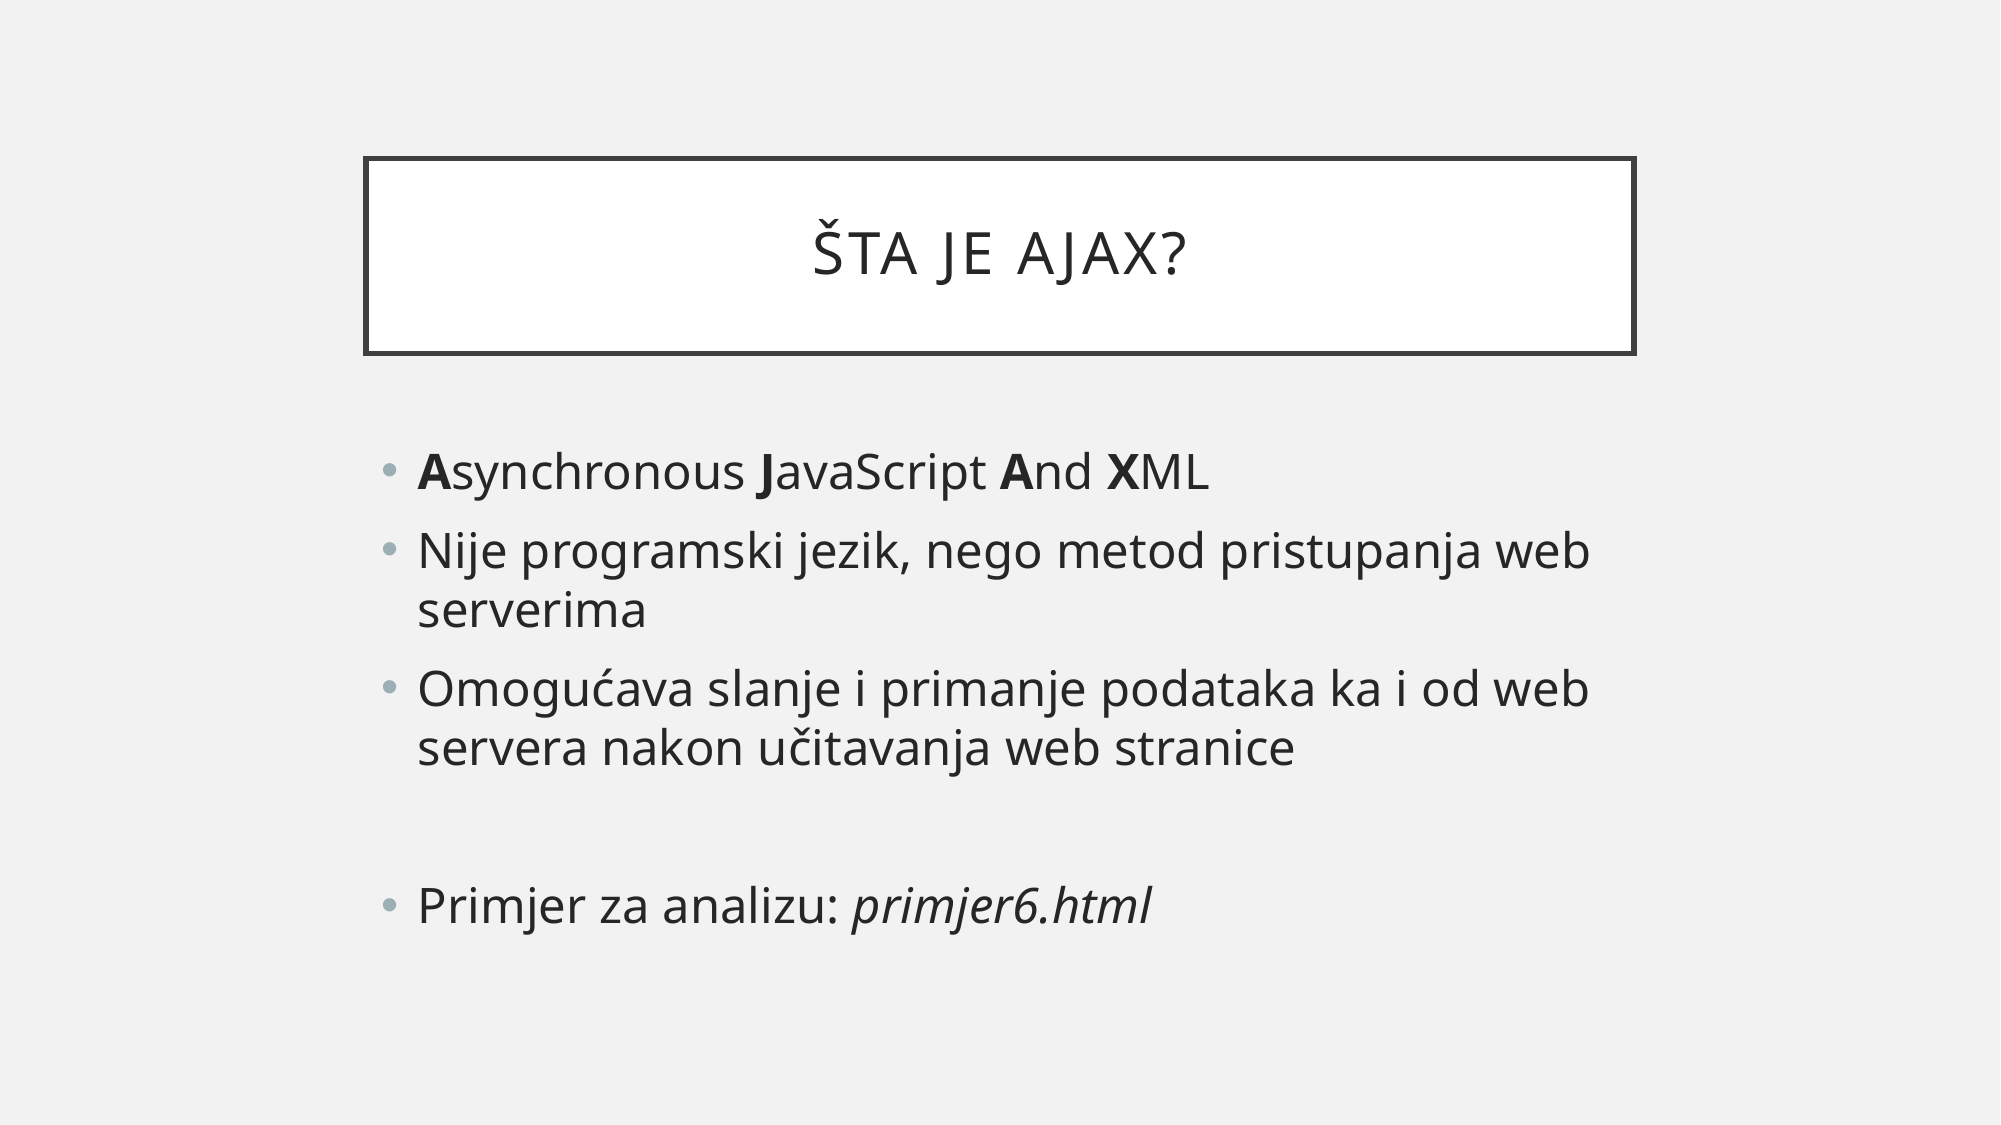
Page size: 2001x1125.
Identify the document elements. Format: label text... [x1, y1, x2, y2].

title Šta je ajax? [363, 156, 1637, 356]
list Asynchronous JavaScript And XML Nije programski jezik, nego metod pristupanja web serverima Omogućava slanje i primanje podataka ka i od web servera nakon učitavanja web stranice Primjer za analizu: primjer6.html [366, 432, 1634, 942]
